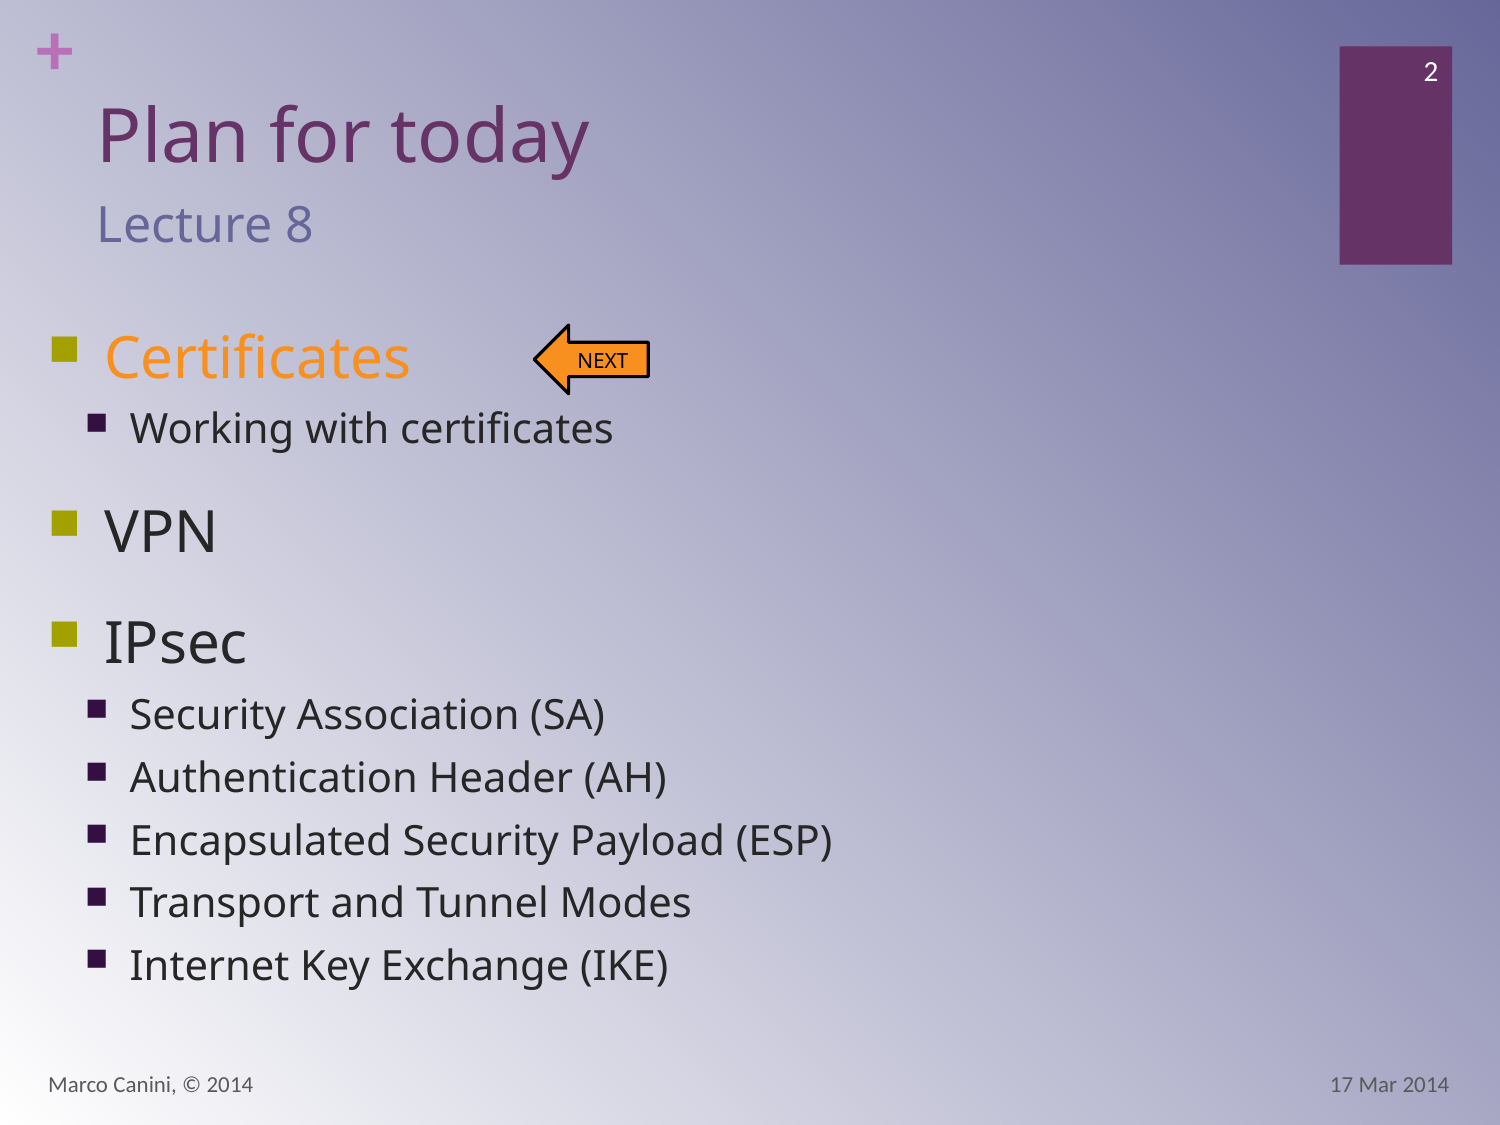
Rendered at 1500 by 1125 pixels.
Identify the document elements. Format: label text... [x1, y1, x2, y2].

slide_number 2 [1362, 39, 1454, 100]
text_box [533, 324, 649, 395]
list Lecture 8 [81, 185, 1322, 313]
list Certificates Working with certificates VPN IPsec Security Association (SA) Authentication Header (AH) Encapsulated Security Payload (ESP) Transport and Tunnel Modes Internet Key Exchange (IKE) [33, 312, 1465, 1054]
title Plan for today [81, 22, 1322, 185]
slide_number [1114, 1053, 1465, 1114]
footer Marco Canini, © 2014 [33, 1053, 1038, 1114]
